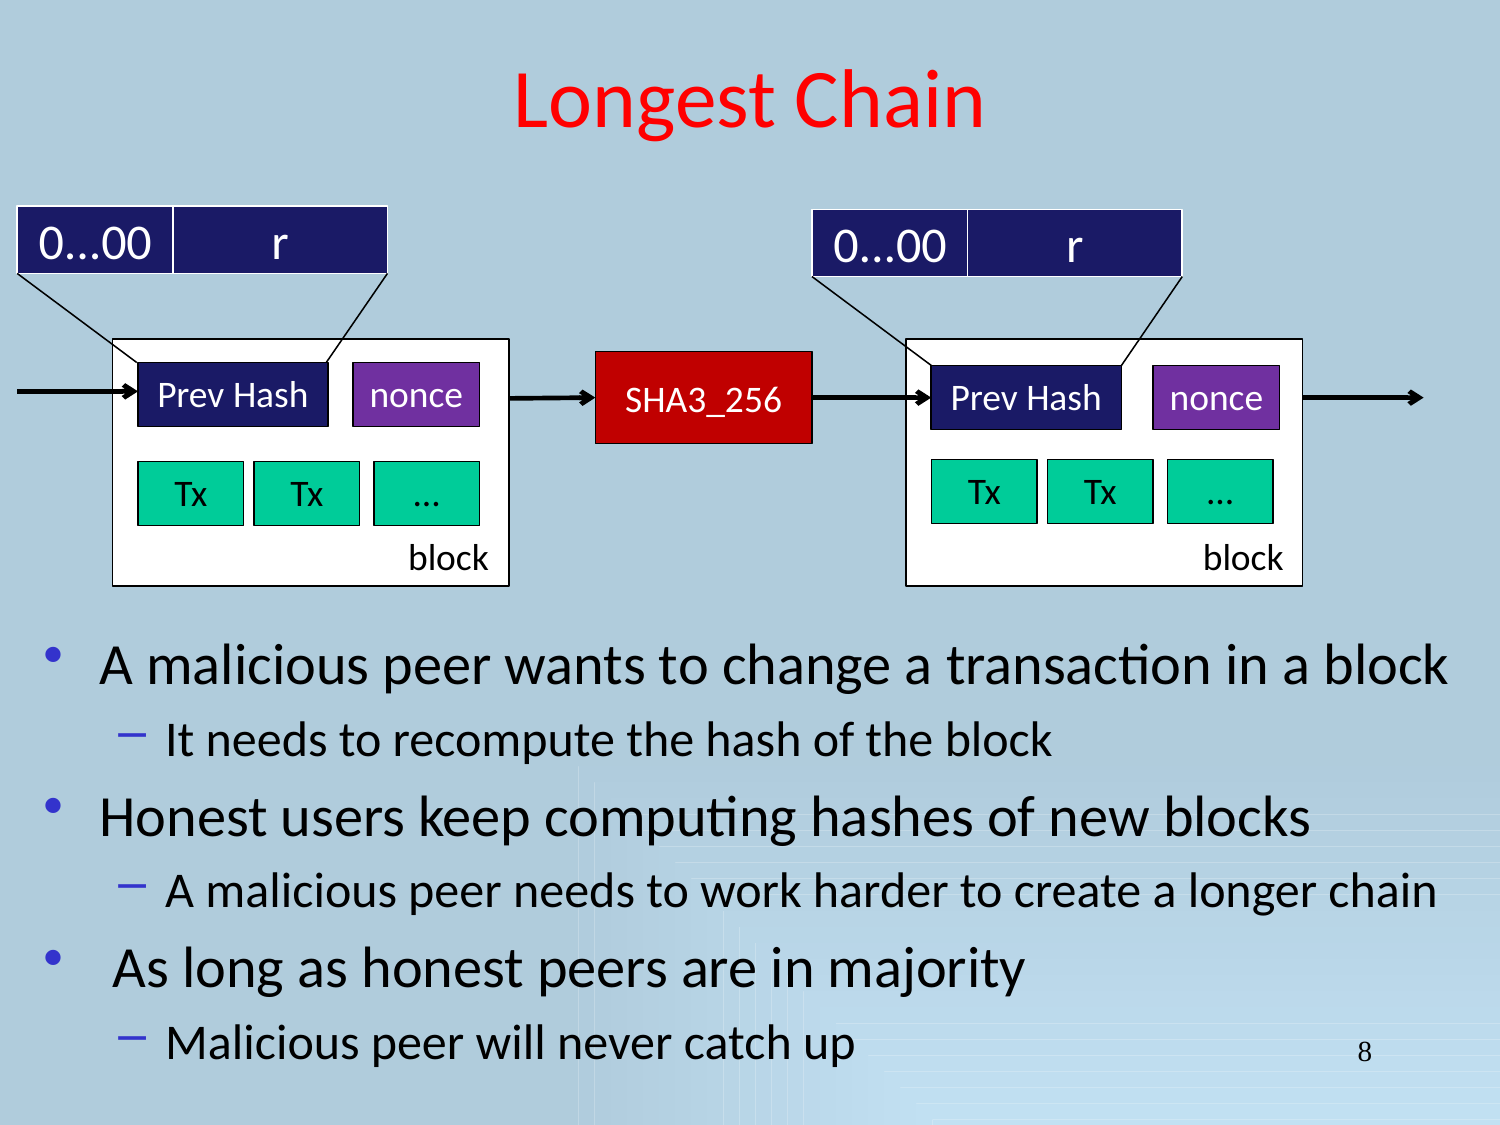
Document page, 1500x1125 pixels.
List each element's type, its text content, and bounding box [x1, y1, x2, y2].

text_box Tx [1047, 459, 1153, 524]
text_box Tx [254, 461, 360, 526]
text_box r [967, 209, 1183, 277]
text_box Prev Hash [138, 362, 329, 427]
text_box 0...00 [17, 206, 172, 274]
text_box Prev Hash [931, 365, 1122, 430]
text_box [16, 273, 137, 363]
text_box ... [373, 461, 480, 526]
text_box block [1182, 525, 1305, 586]
text_box [112, 338, 510, 586]
text_box ... [1167, 459, 1274, 524]
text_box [811, 276, 932, 366]
text_box block [387, 525, 510, 586]
text_box nonce [353, 362, 480, 427]
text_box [1121, 276, 1183, 366]
list A malicious peer wants to change a transaction in a block It needs to recompute the hash of the block Honest users keep computing hashes of new blocks A malicious peer needs to work harder to create a longer chain As long as honest peers are in majority Malicious peer will never catch up [28, 618, 1475, 1077]
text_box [325, 273, 388, 363]
text_box nonce [1153, 365, 1280, 430]
text_box [905, 338, 1303, 586]
text_box Tx [137, 461, 244, 526]
text_box 0...00 [812, 209, 967, 277]
text_box SHA3_256 [595, 351, 812, 444]
text_box r [172, 206, 388, 274]
slide_number 8 [1074, 1024, 1388, 1101]
title Longest Chain [28, 0, 1472, 188]
text_box Tx [931, 459, 1038, 524]
